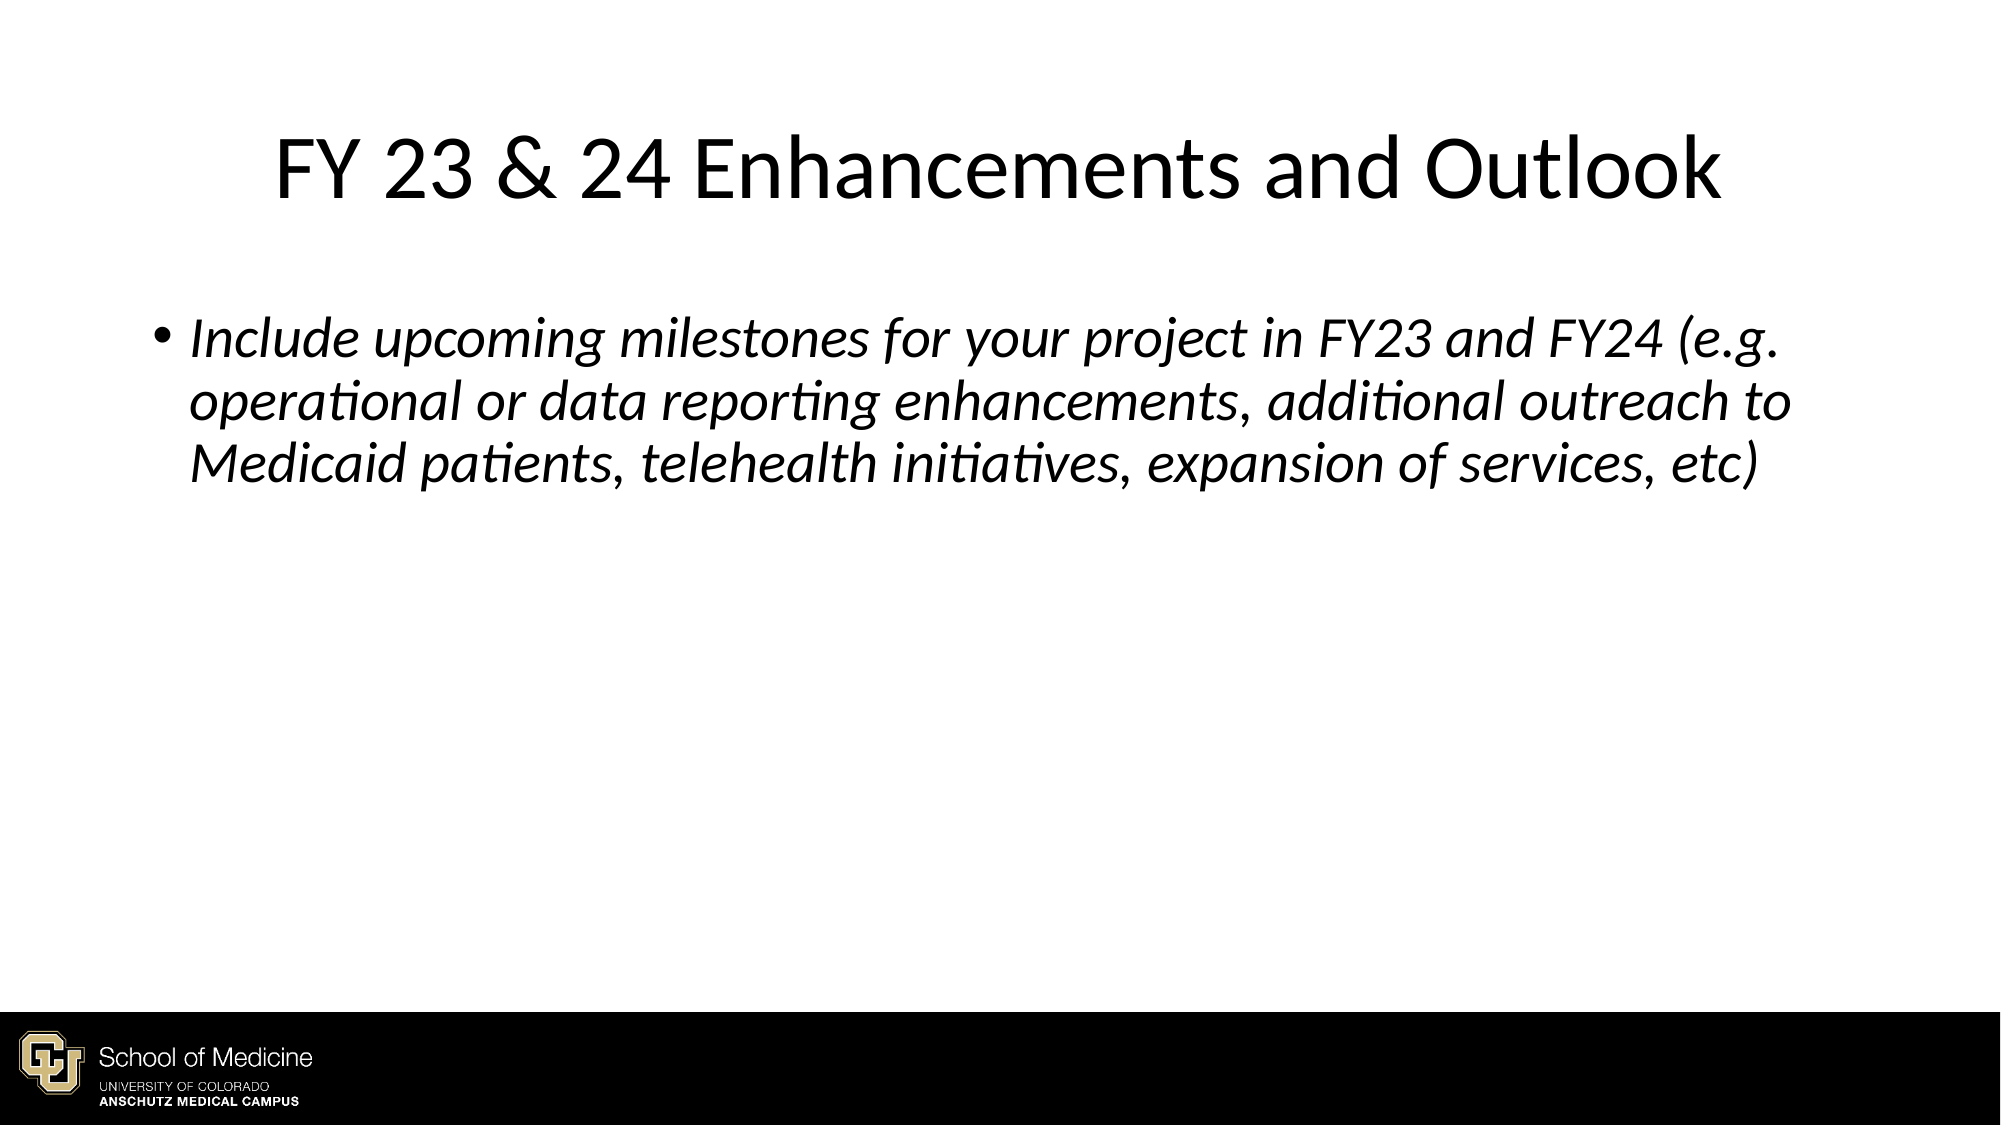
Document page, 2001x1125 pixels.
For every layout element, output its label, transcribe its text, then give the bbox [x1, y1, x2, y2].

list Include upcoming milestones for your project in FY23 and FY24 (e.g. operational or data reporting enhancements, additional outreach to Medicaid patients, telehealth initiatives, expansion of services, etc) [137, 299, 1863, 1014]
picture [0, 1012, 331, 1125]
title FY 23 & 24 Enhancements and Outlook [137, 59, 1863, 278]
